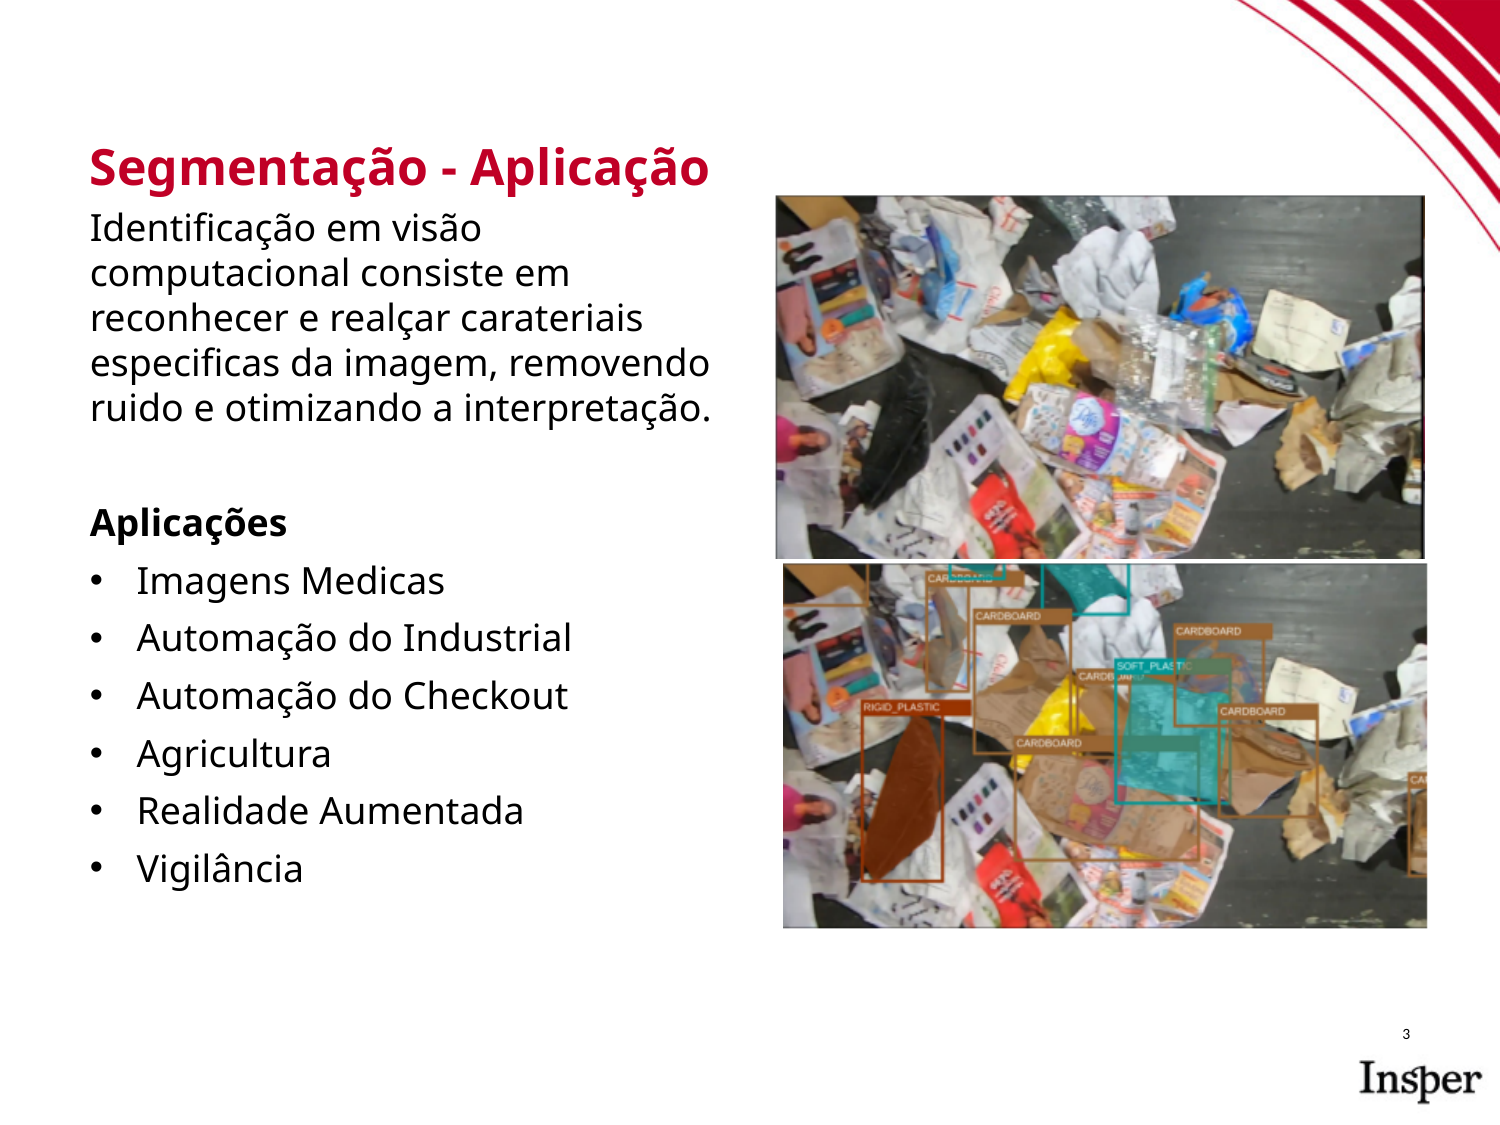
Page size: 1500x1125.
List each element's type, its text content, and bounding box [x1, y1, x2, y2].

title Segmentação - Aplicação [75, 128, 791, 230]
list Identificação em visão computacional consiste em reconhecer e realçar carateriais especificas da imagem, removendo ruido e otimizando a interpretação. Aplicações Imagens Medicas Automação do Industrial Automação do Checkout Agricultura Realidade Aumentada Vigilância [75, 197, 758, 972]
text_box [765, 195, 1443, 933]
slide_number 3 [1074, 1016, 1425, 1076]
picture [0, 0, 1500, 1125]
